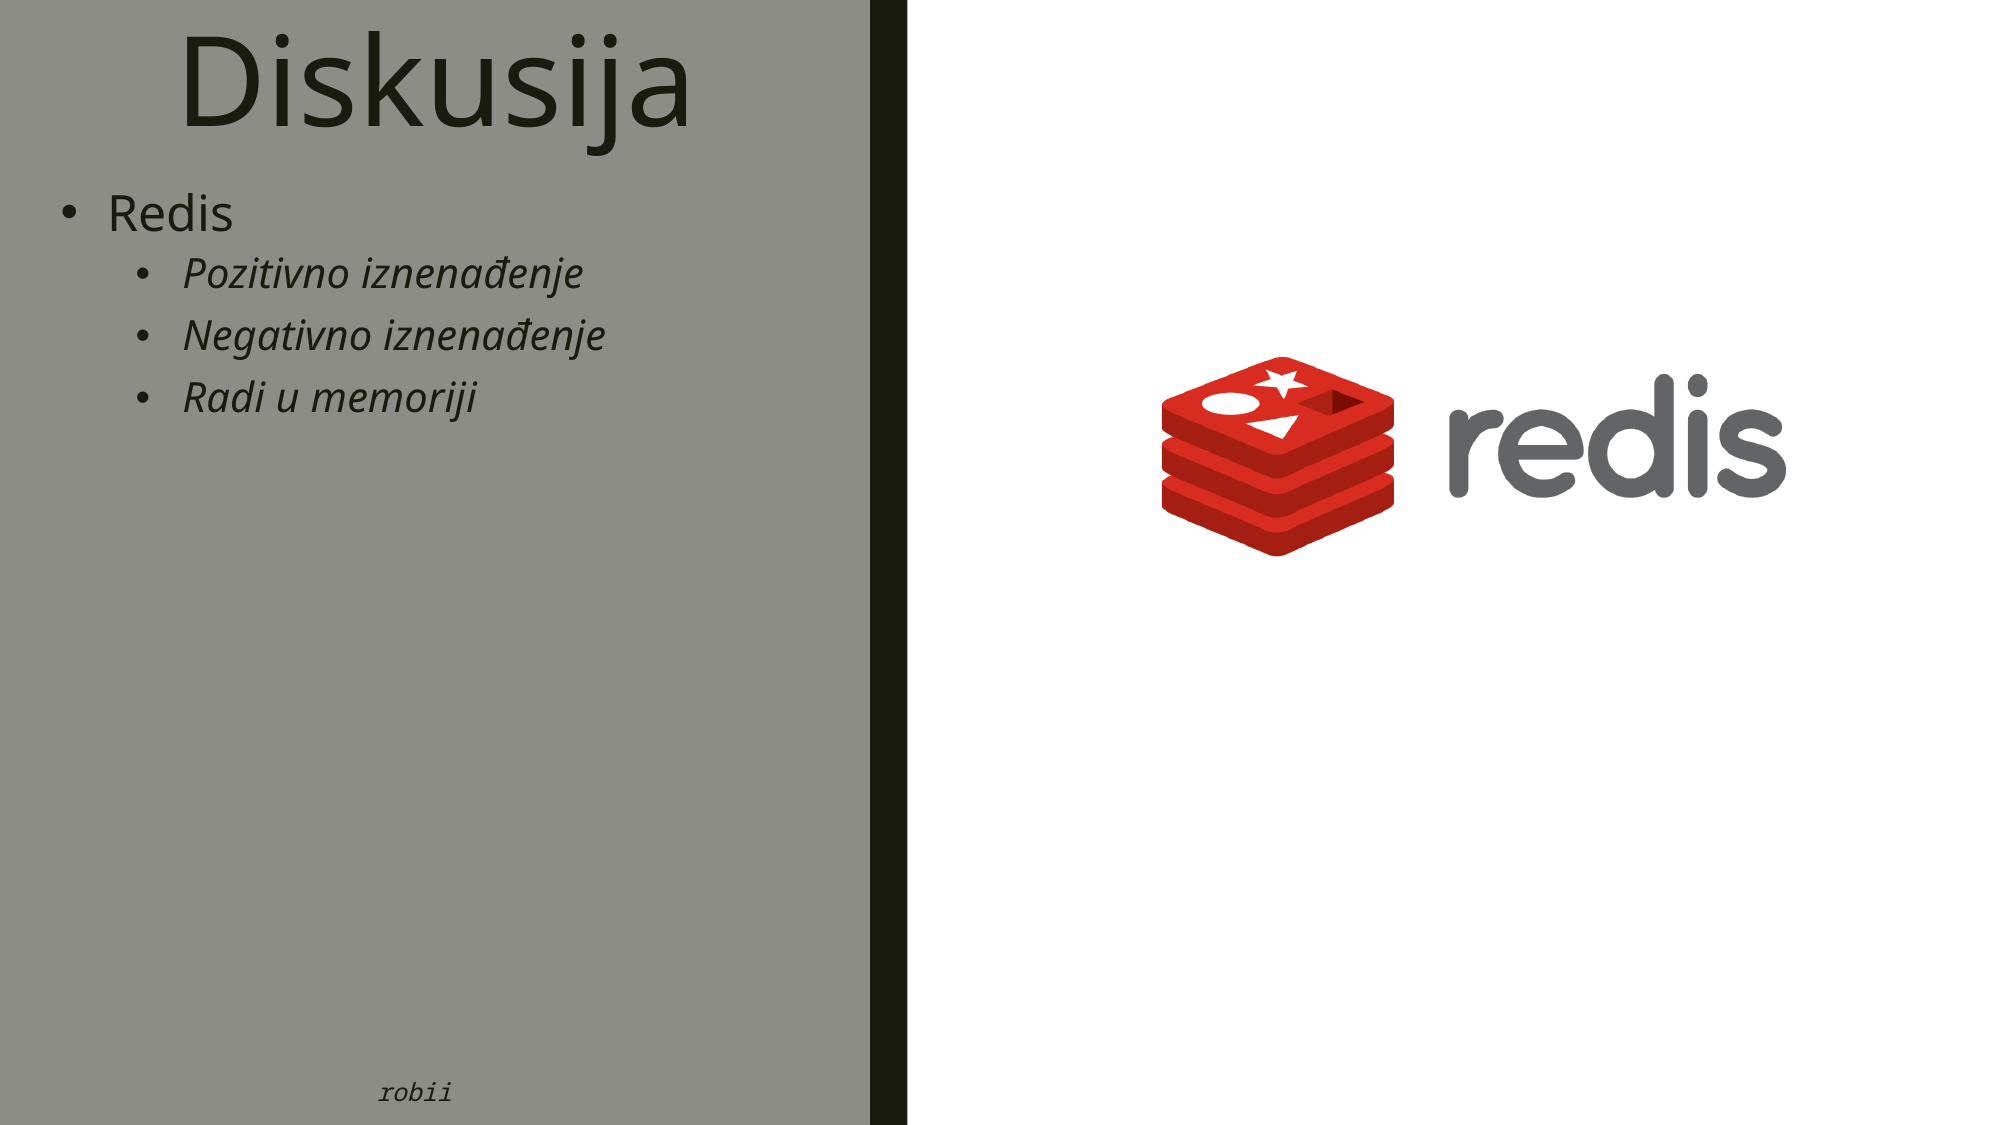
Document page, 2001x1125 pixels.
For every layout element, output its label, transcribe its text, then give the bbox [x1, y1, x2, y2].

picture [1154, 350, 1792, 563]
title Diskusija [45, 18, 827, 147]
list Redis Pozitivno iznenađenje Negativno iznenađenje Radi u memoriji [45, 165, 776, 912]
footer robii [361, 1058, 752, 1125]
